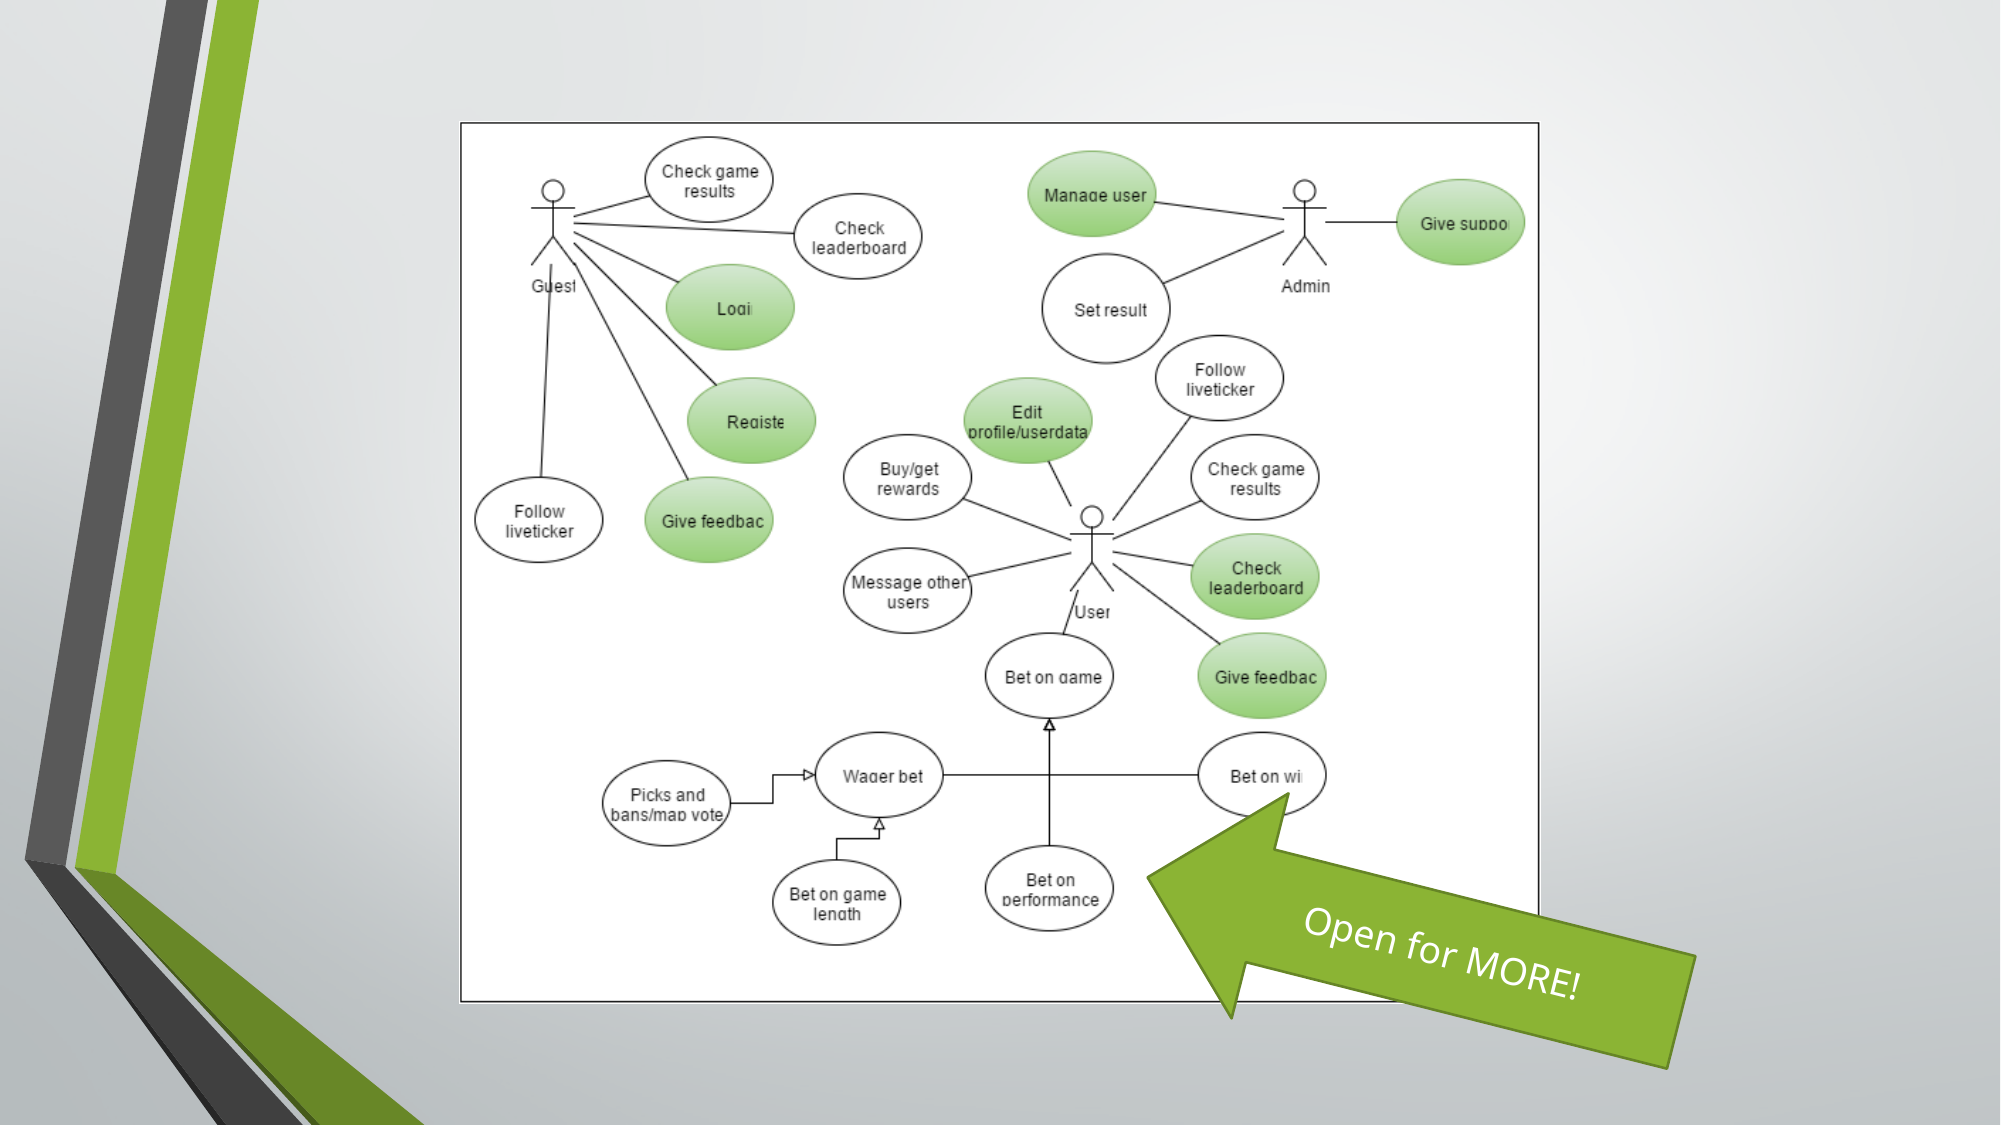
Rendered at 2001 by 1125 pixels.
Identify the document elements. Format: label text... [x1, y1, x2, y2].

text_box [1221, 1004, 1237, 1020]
text_box Open for MORE! [1406, 915, 1697, 1070]
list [459, 121, 1541, 1004]
